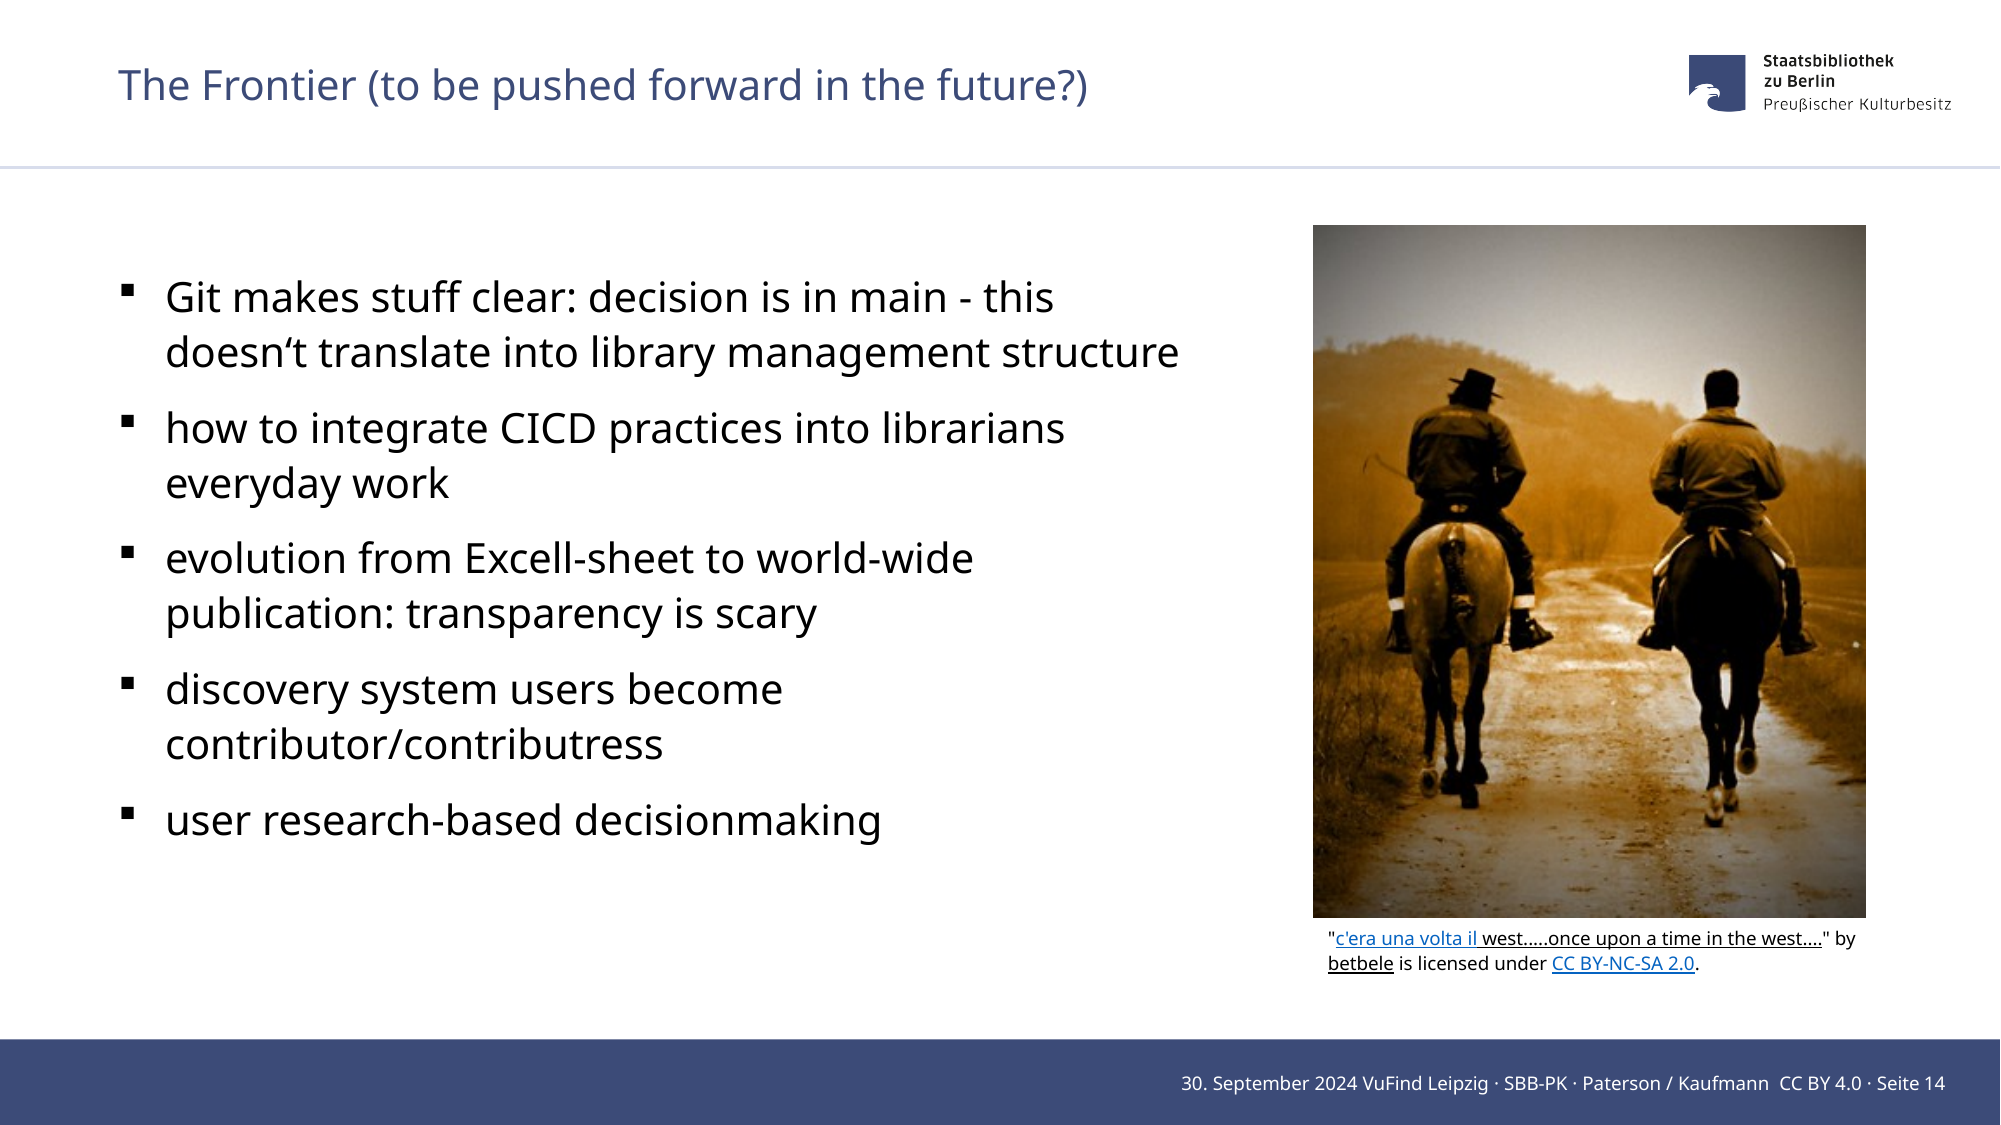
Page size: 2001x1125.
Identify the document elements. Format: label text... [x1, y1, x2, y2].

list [1313, 225, 1866, 918]
title The Frontier (to be pushed forward in the future?) [118, 54, 1582, 146]
picture [1689, 54, 1951, 112]
text_box "c'era una volta il west.....once upon a time in the west...." by betbele is licensed under CC BY-NC-SA 2.0. [1313, 918, 1895, 985]
list Git makes stuff clear: decision is in main - this doesn‘t translate into library management structure how to integrate CICD practices into librarians everyday work evolution from Excell-sheet to world-wide publication: transparency is scary discovery system users become contributor/contributress user research-based decisionmaking [118, 265, 1202, 980]
